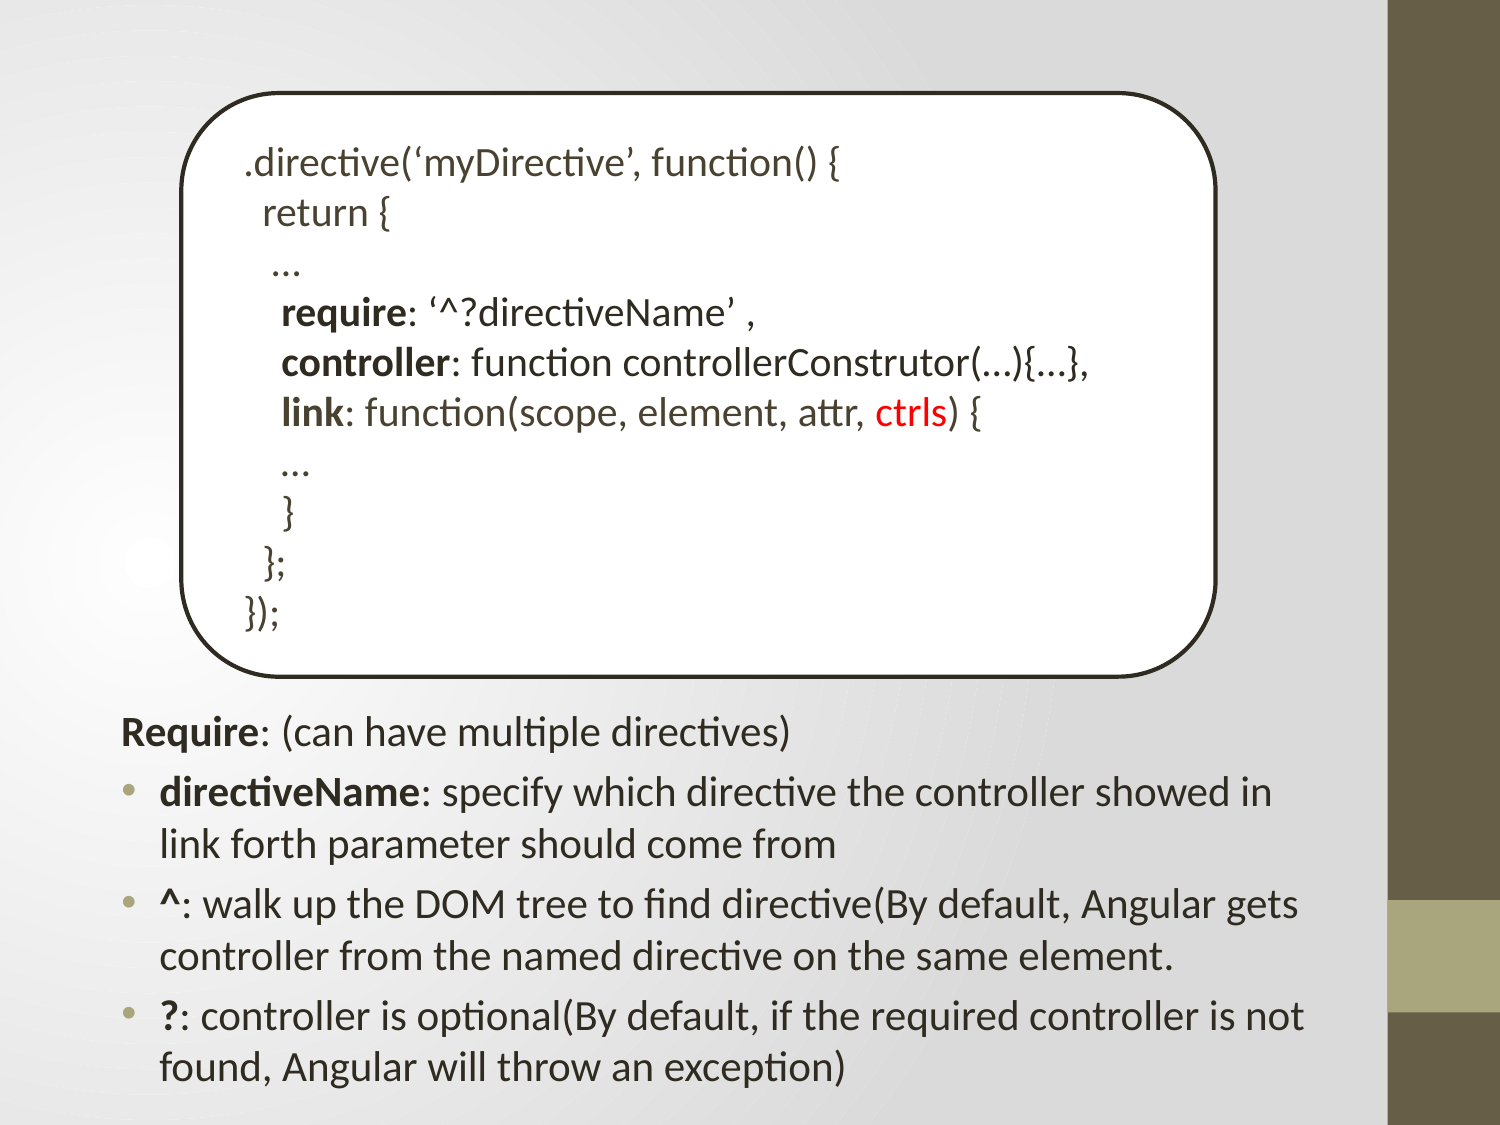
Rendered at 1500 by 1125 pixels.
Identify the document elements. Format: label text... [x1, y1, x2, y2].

text_box .directive(‘myDirective’, function() { return { … require: ‘^?directiveName’ , controller: function controllerConstrutor(…){…}, link: function(scope, element, attr, ctrls) { … } }; }); [179, 90, 1218, 679]
list Require: (can have multiple directives) directiveName: specify which directive the controller showed in link forth parameter should come from ^: walk up the DOM tree to find directive(By default, Angular gets controller from the named directive on the same element. ?: controller is optional(By default, if the required controller is not found, Angular will throw an exception) [87, 696, 1338, 1104]
